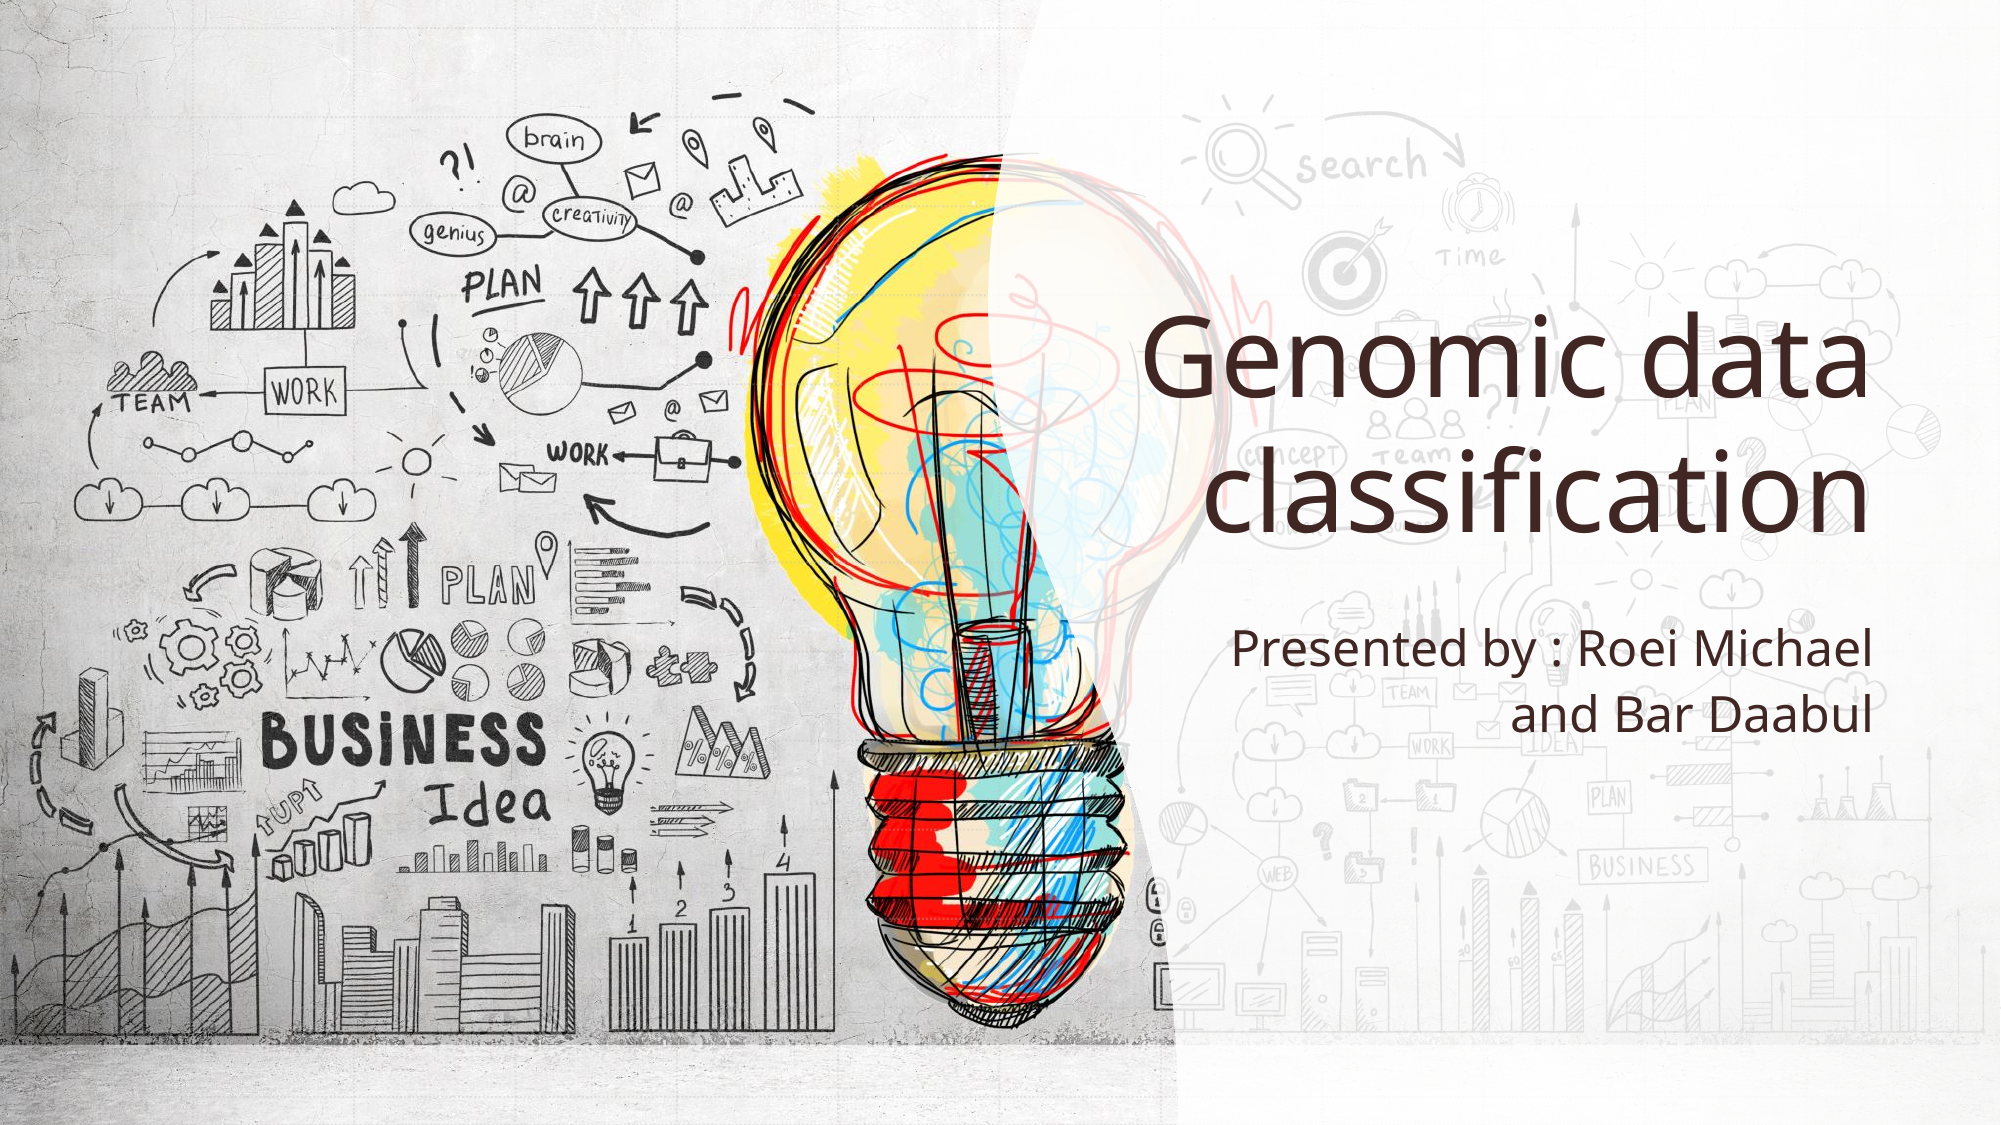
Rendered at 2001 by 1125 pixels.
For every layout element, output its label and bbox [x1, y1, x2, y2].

text_box [0, 0, 2000, 1125]
